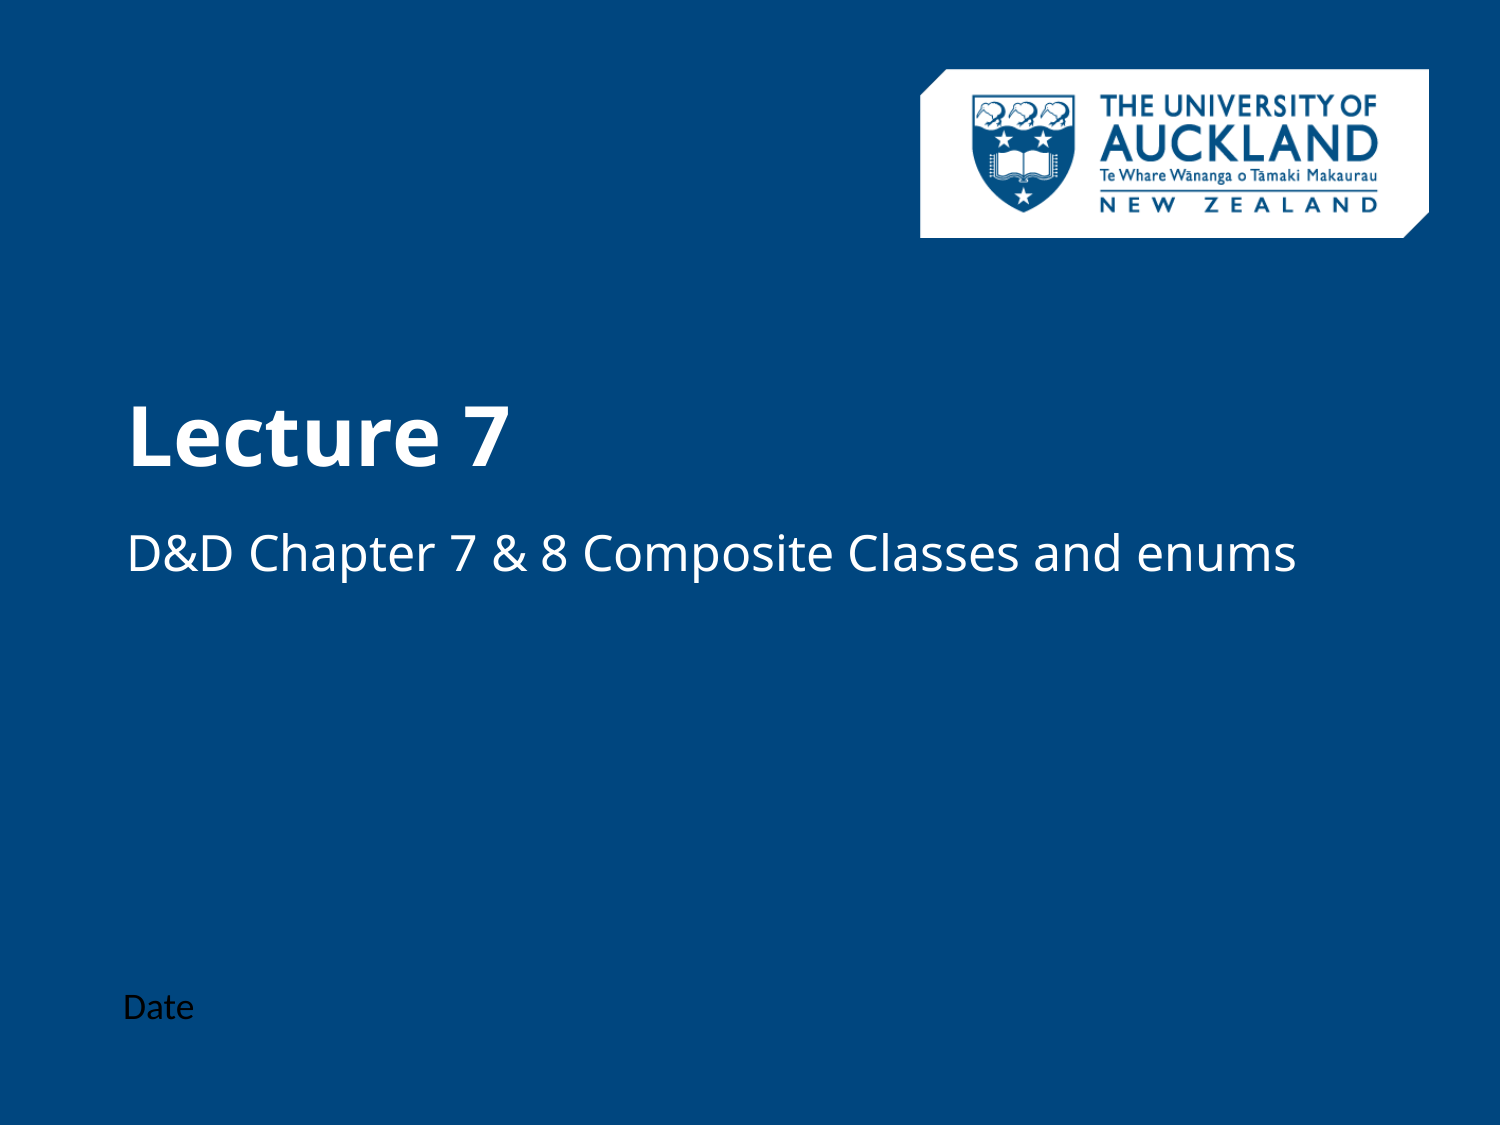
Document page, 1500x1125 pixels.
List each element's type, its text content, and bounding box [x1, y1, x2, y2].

title Lecture 7 [111, 375, 1429, 513]
picture [920, 69, 1429, 238]
slide_number Date [108, 974, 670, 1048]
list D&D Chapter 7 & 8 Composite Classes and enums [111, 514, 1429, 688]
